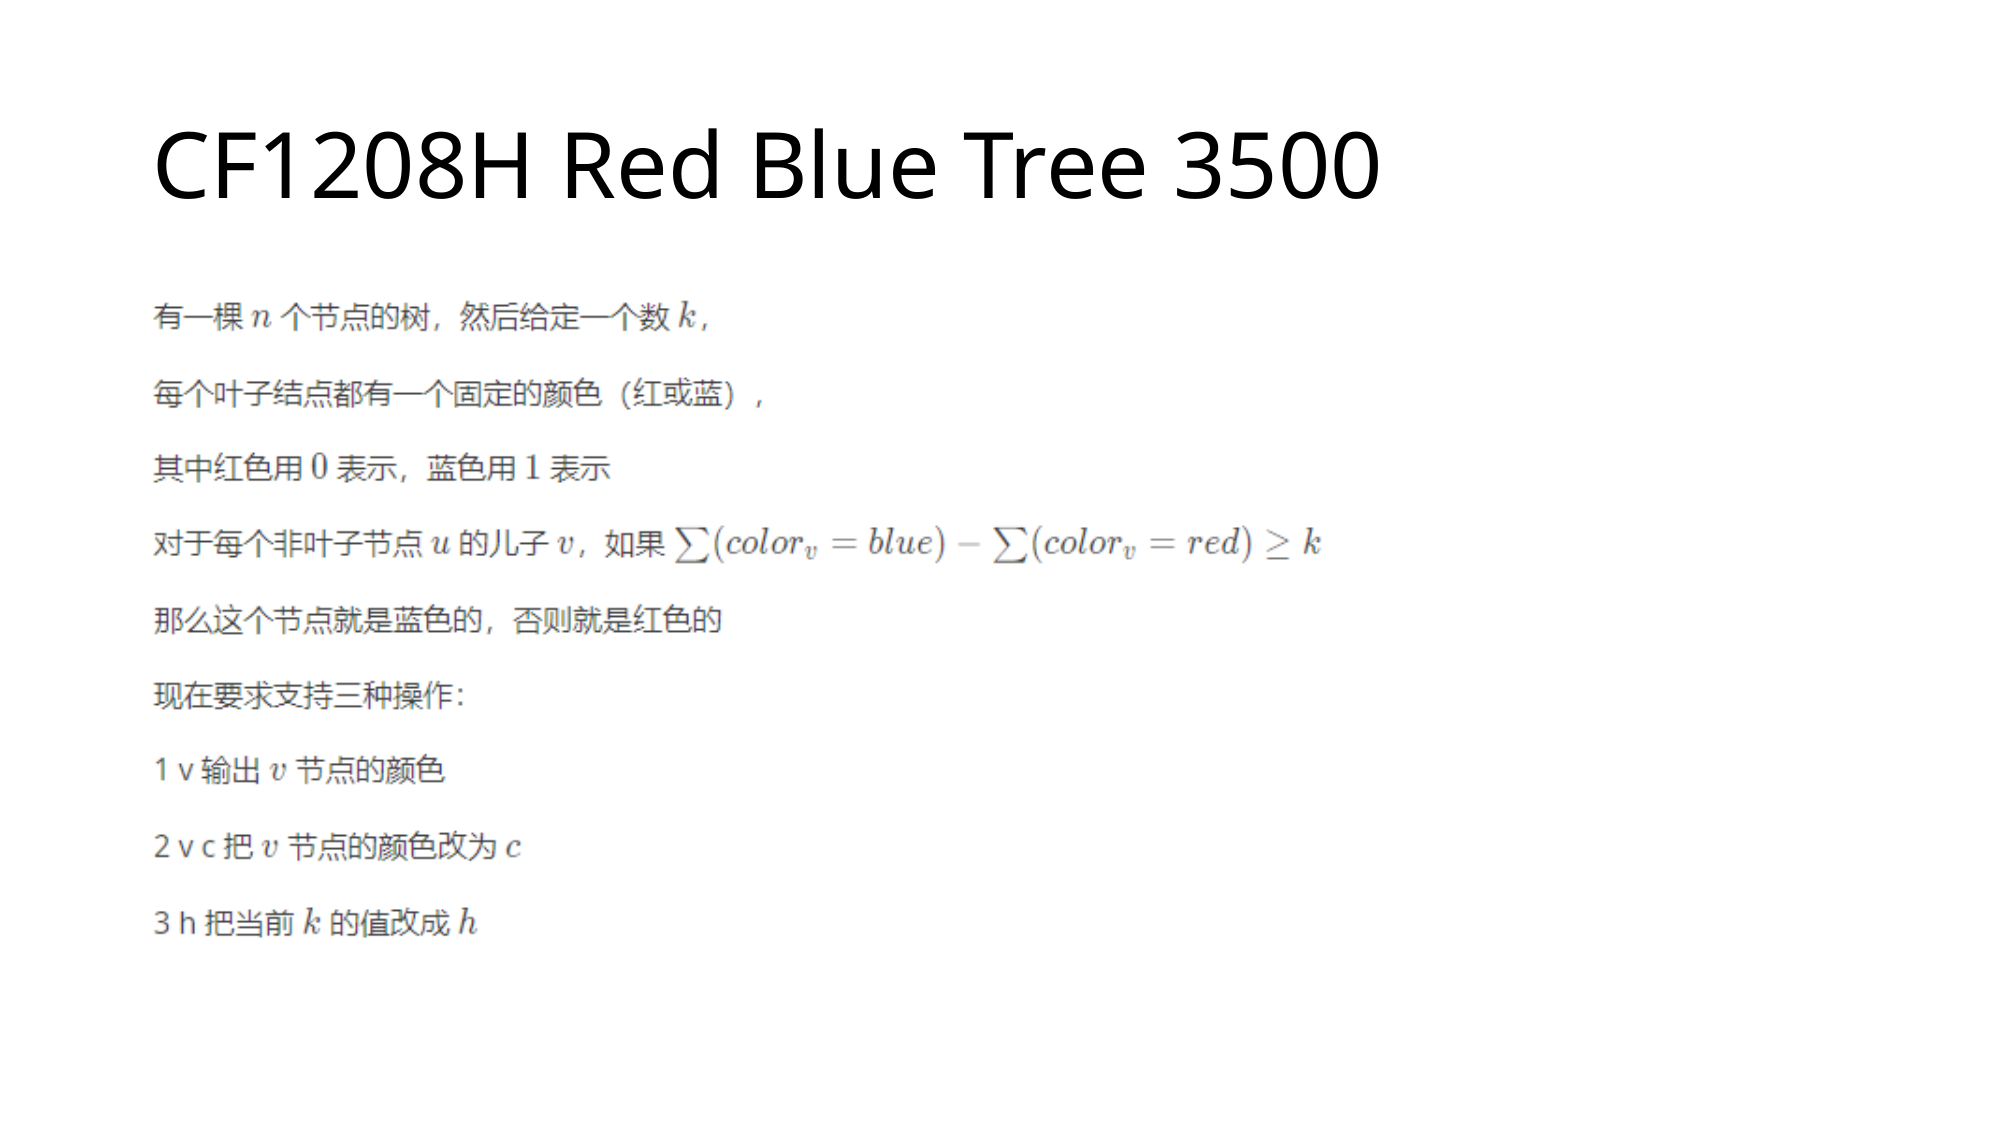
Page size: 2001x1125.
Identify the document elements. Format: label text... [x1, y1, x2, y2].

title CF1208H Red Blue Tree 3500 [137, 59, 1863, 278]
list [137, 277, 1342, 953]
